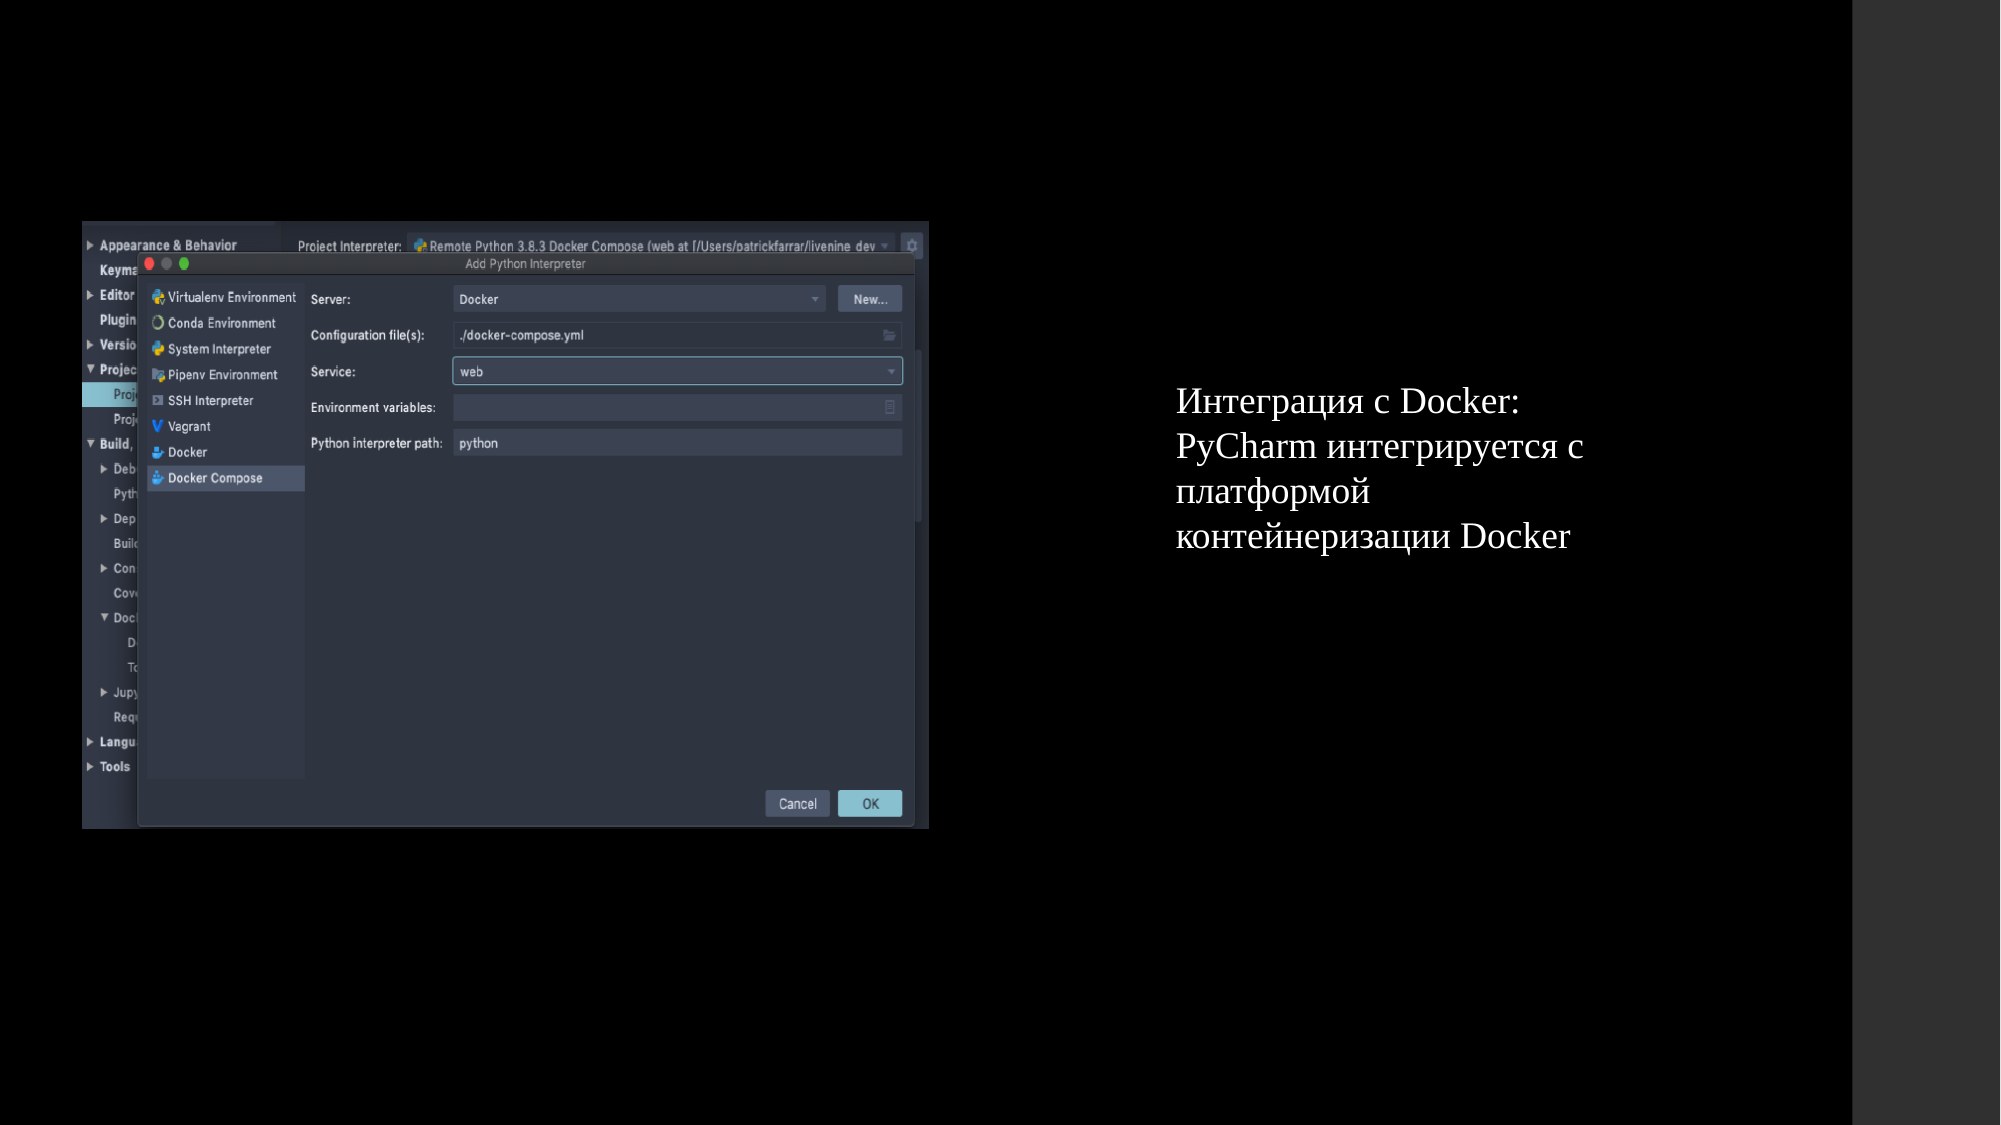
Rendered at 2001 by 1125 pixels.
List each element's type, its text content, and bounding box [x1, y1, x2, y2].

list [82, 220, 929, 829]
text_box Интеграция с Docker: PyCharm интегрируется с платформой контейнеризации Docker [1161, 368, 1643, 564]
